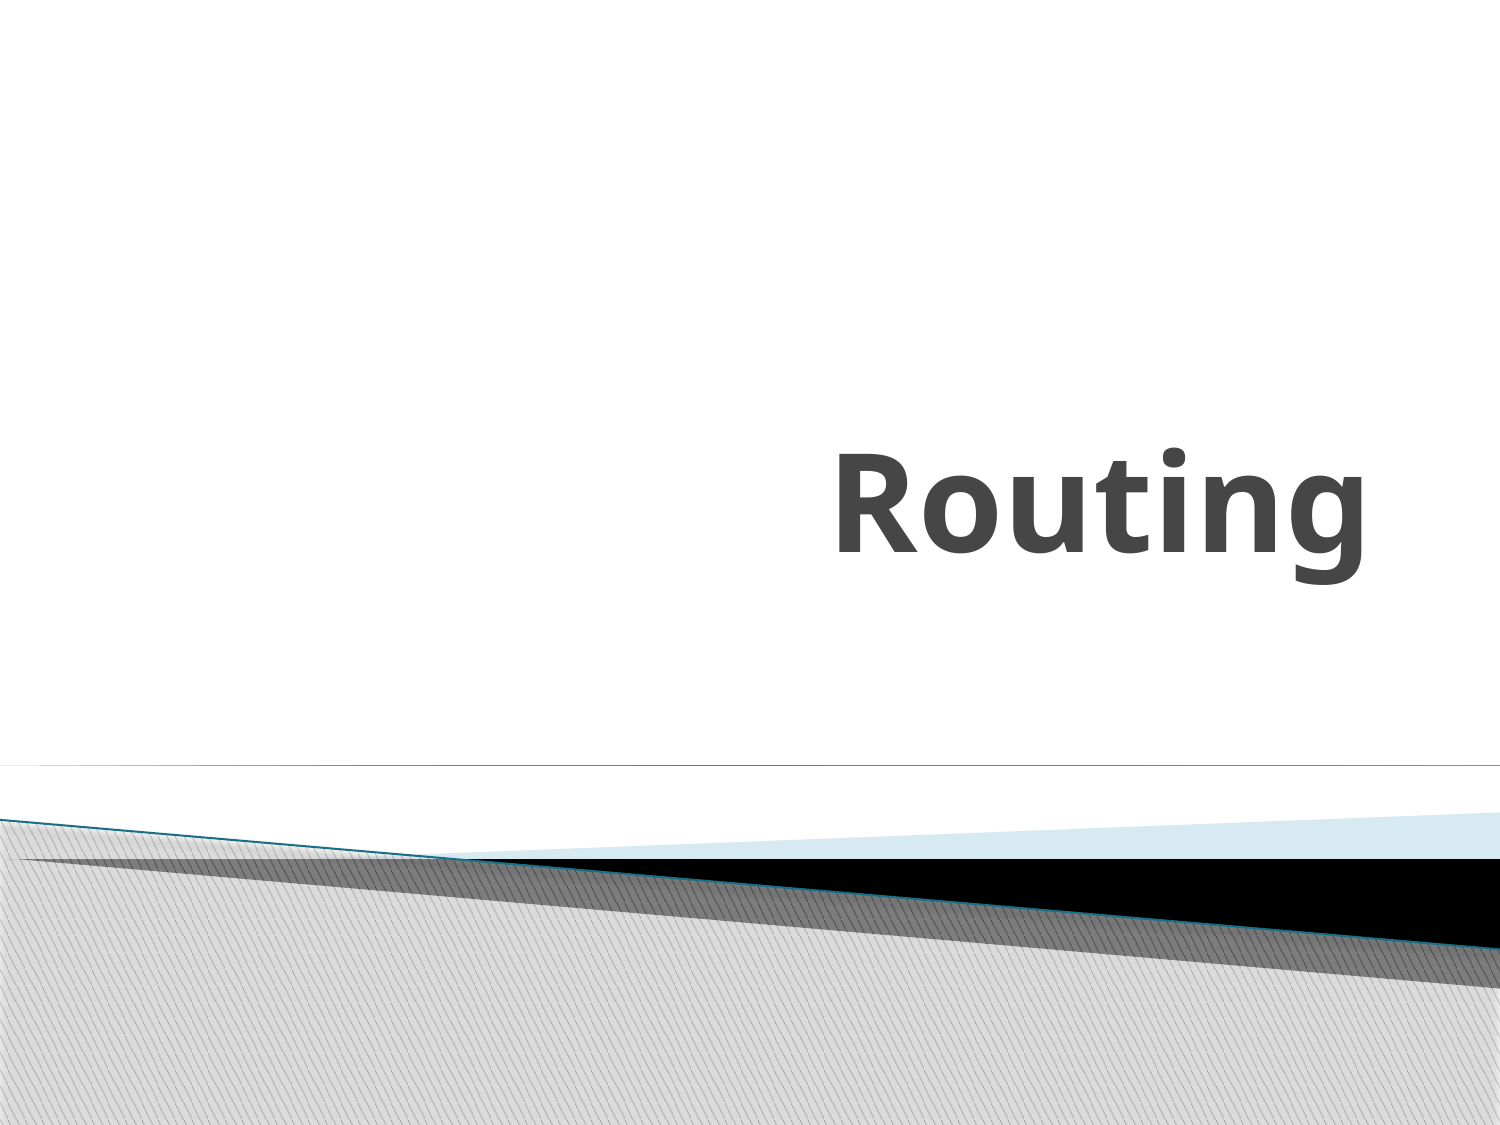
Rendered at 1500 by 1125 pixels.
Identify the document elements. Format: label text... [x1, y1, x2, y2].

picture [5, 859, 1500, 989]
title Routing [112, 287, 1388, 588]
